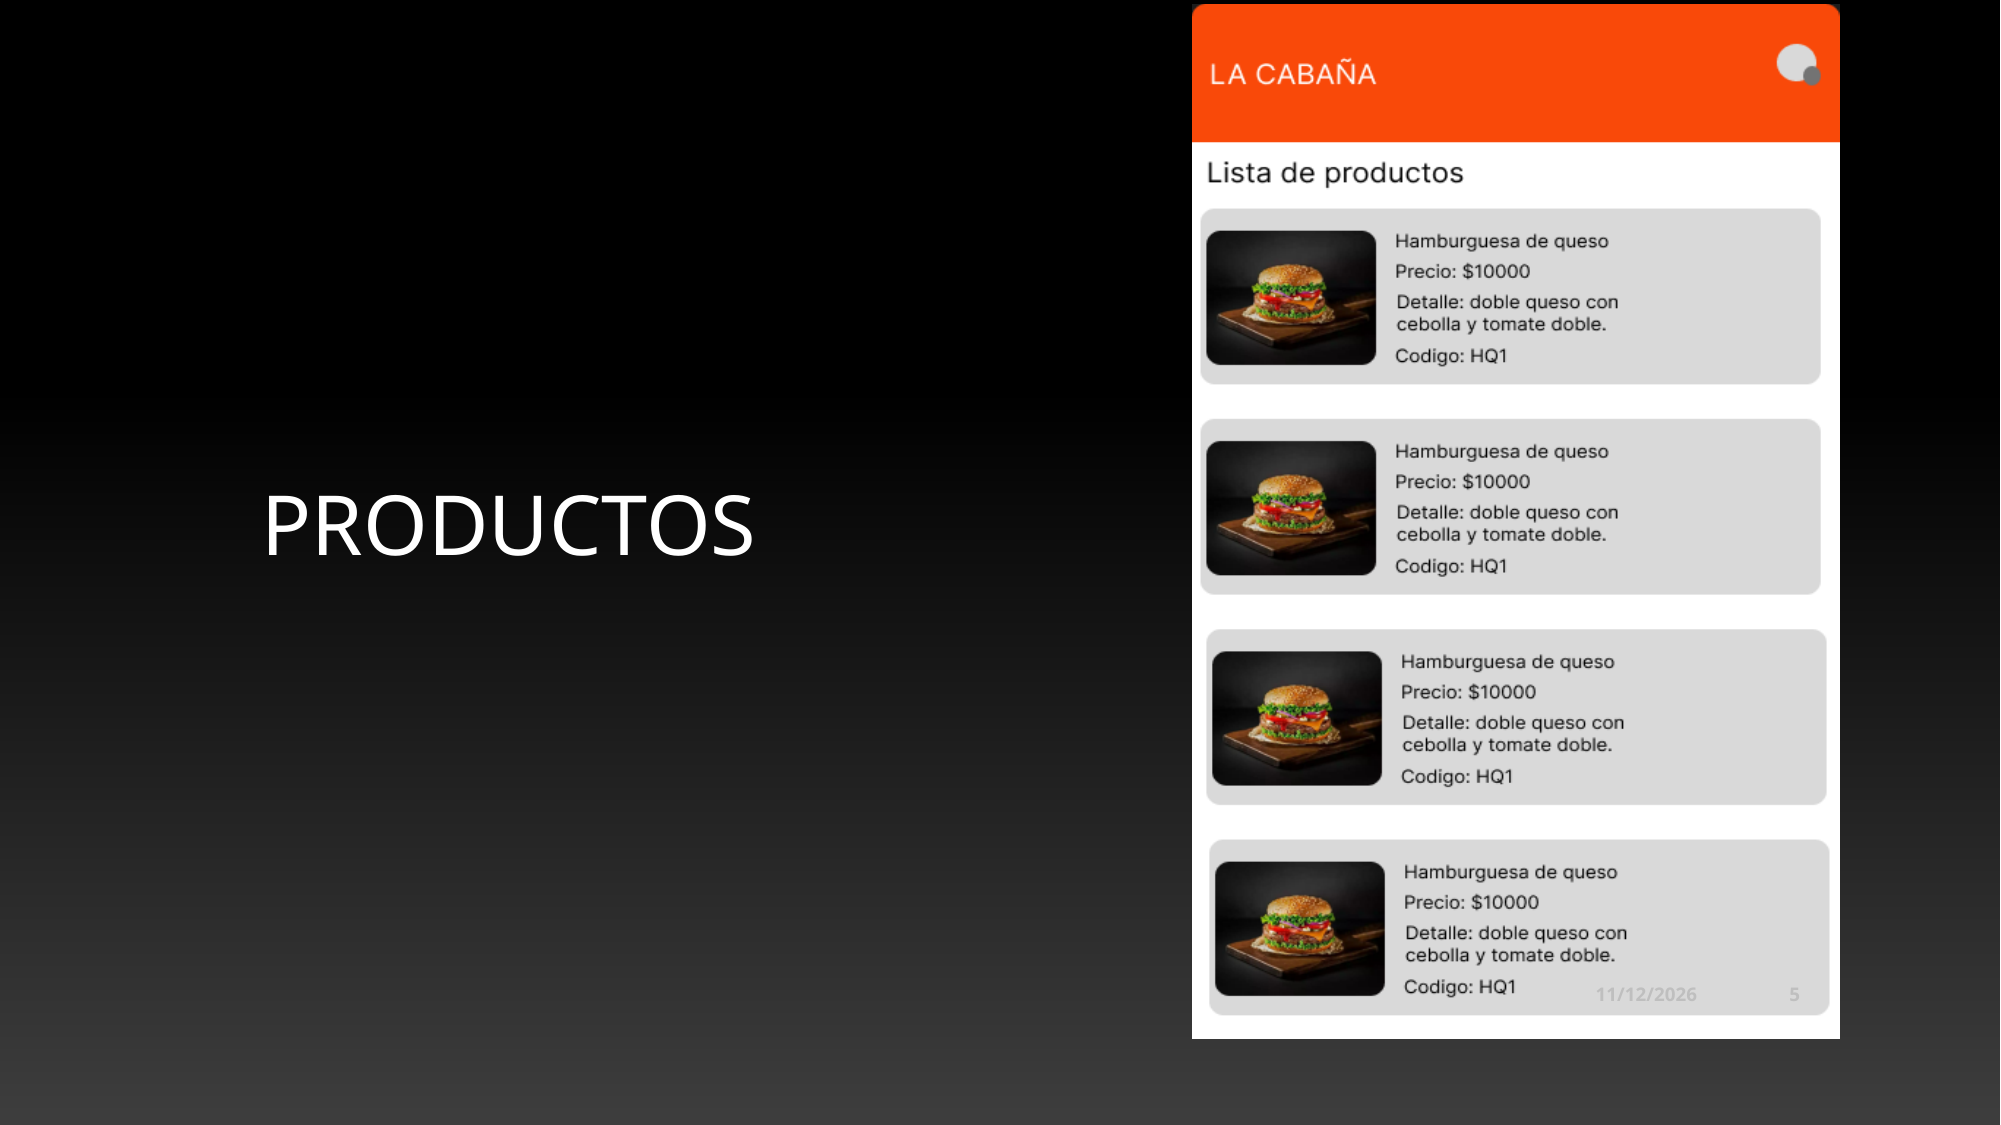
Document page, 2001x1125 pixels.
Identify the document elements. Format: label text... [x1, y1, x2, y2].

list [1192, 4, 1840, 1039]
title Productos [160, 464, 859, 580]
